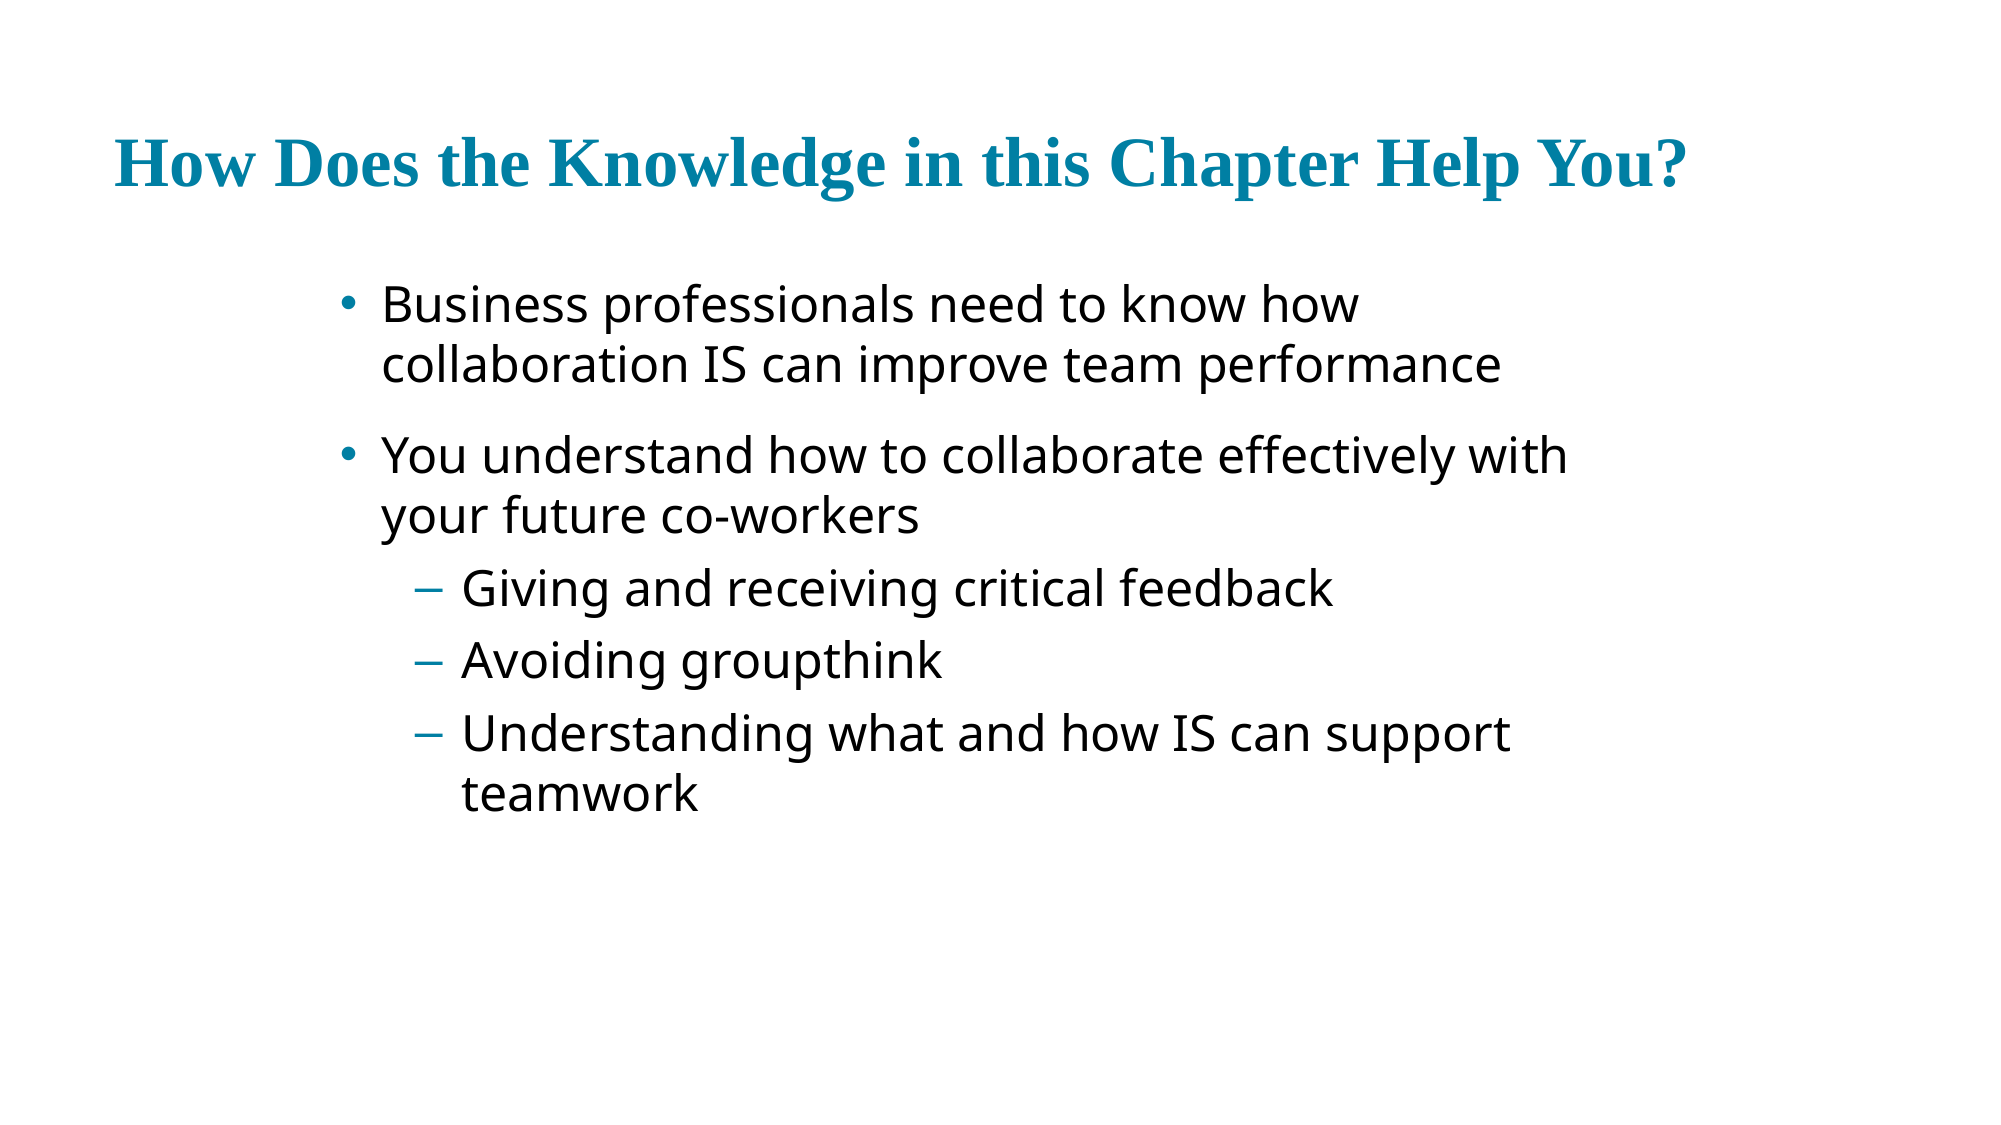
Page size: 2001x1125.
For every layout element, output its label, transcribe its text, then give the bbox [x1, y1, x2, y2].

list Business professionals need to know how collaboration IS can improve team performance You understand how to collaborate effectively with your future co-workers Giving and receiving critical feedback Avoiding groupthink Understanding what and how IS can support teamwork [324, 257, 1675, 896]
title How Does the Knowledge in this Chapter Help You? [99, 35, 1900, 216]
